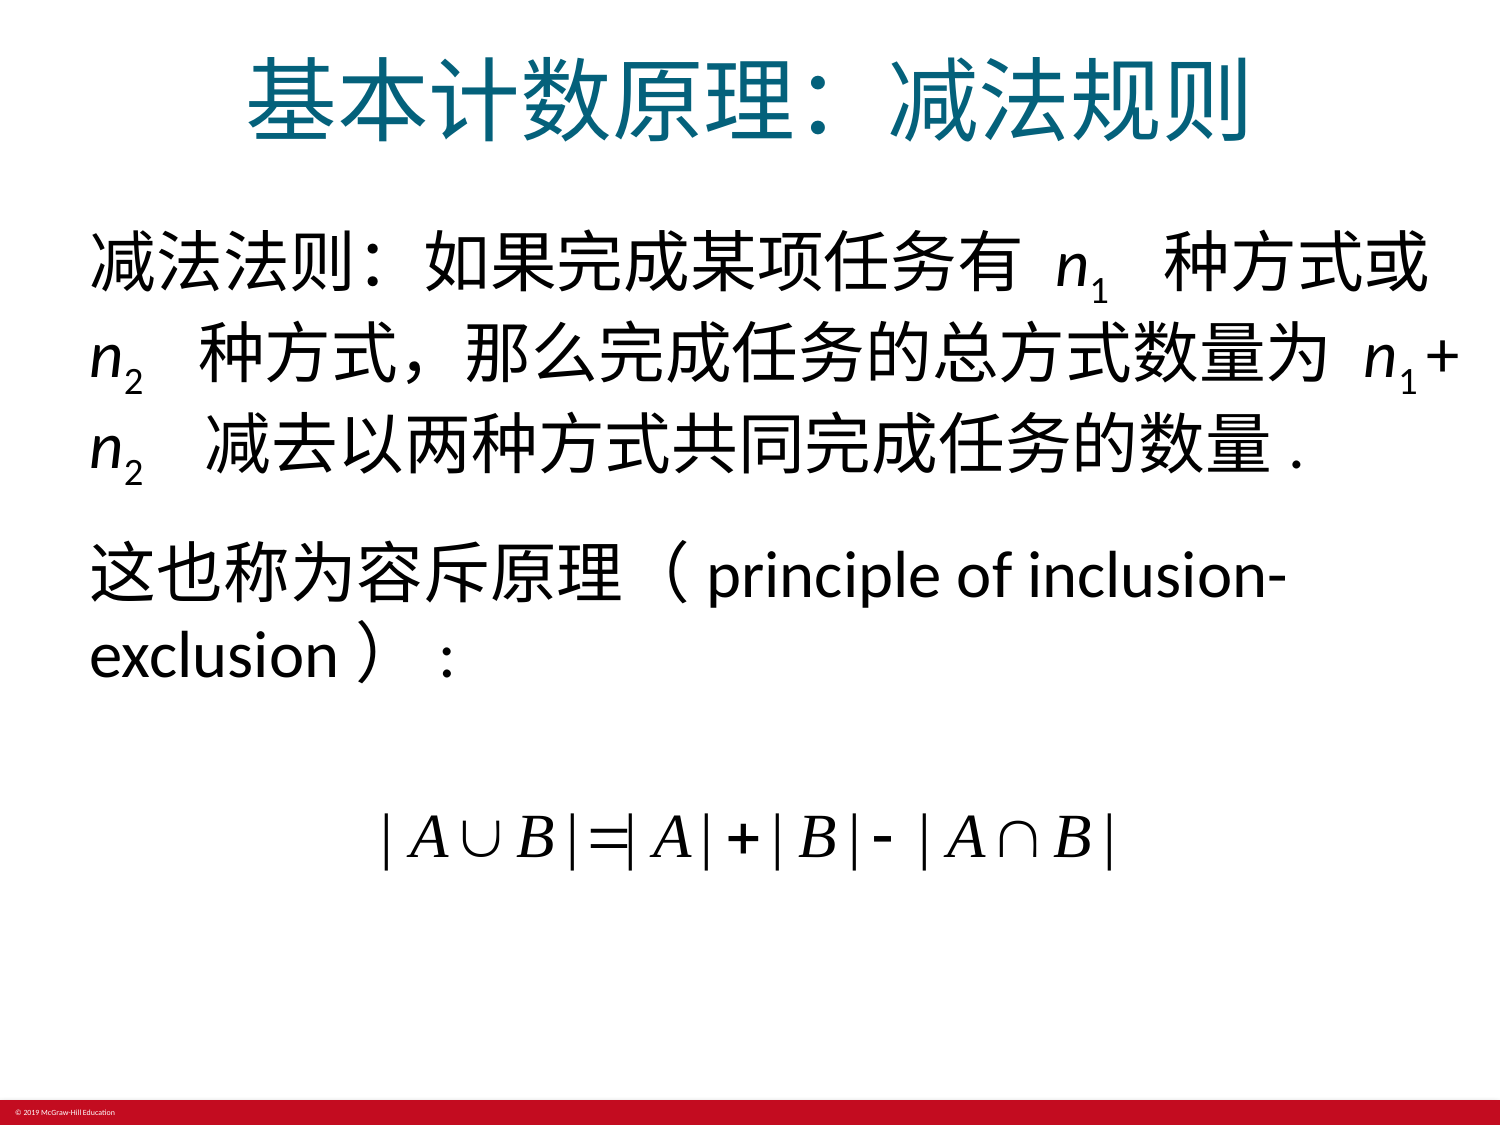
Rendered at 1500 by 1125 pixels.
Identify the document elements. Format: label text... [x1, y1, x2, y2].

list 减法法则：如果完成某项任务有 n1 ​ 种方式或 n2 ​ 种方式，那么完成任务的总方式数量为 n1 + n2 ​ 减去以两种方式共同完成任务的数量. 这也称为容斥原理（principle of inclusion-exclusion）: [75, 212, 1475, 750]
title 基本计数原理：减法规则 [0, 0, 1500, 195]
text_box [374, 799, 1126, 885]
